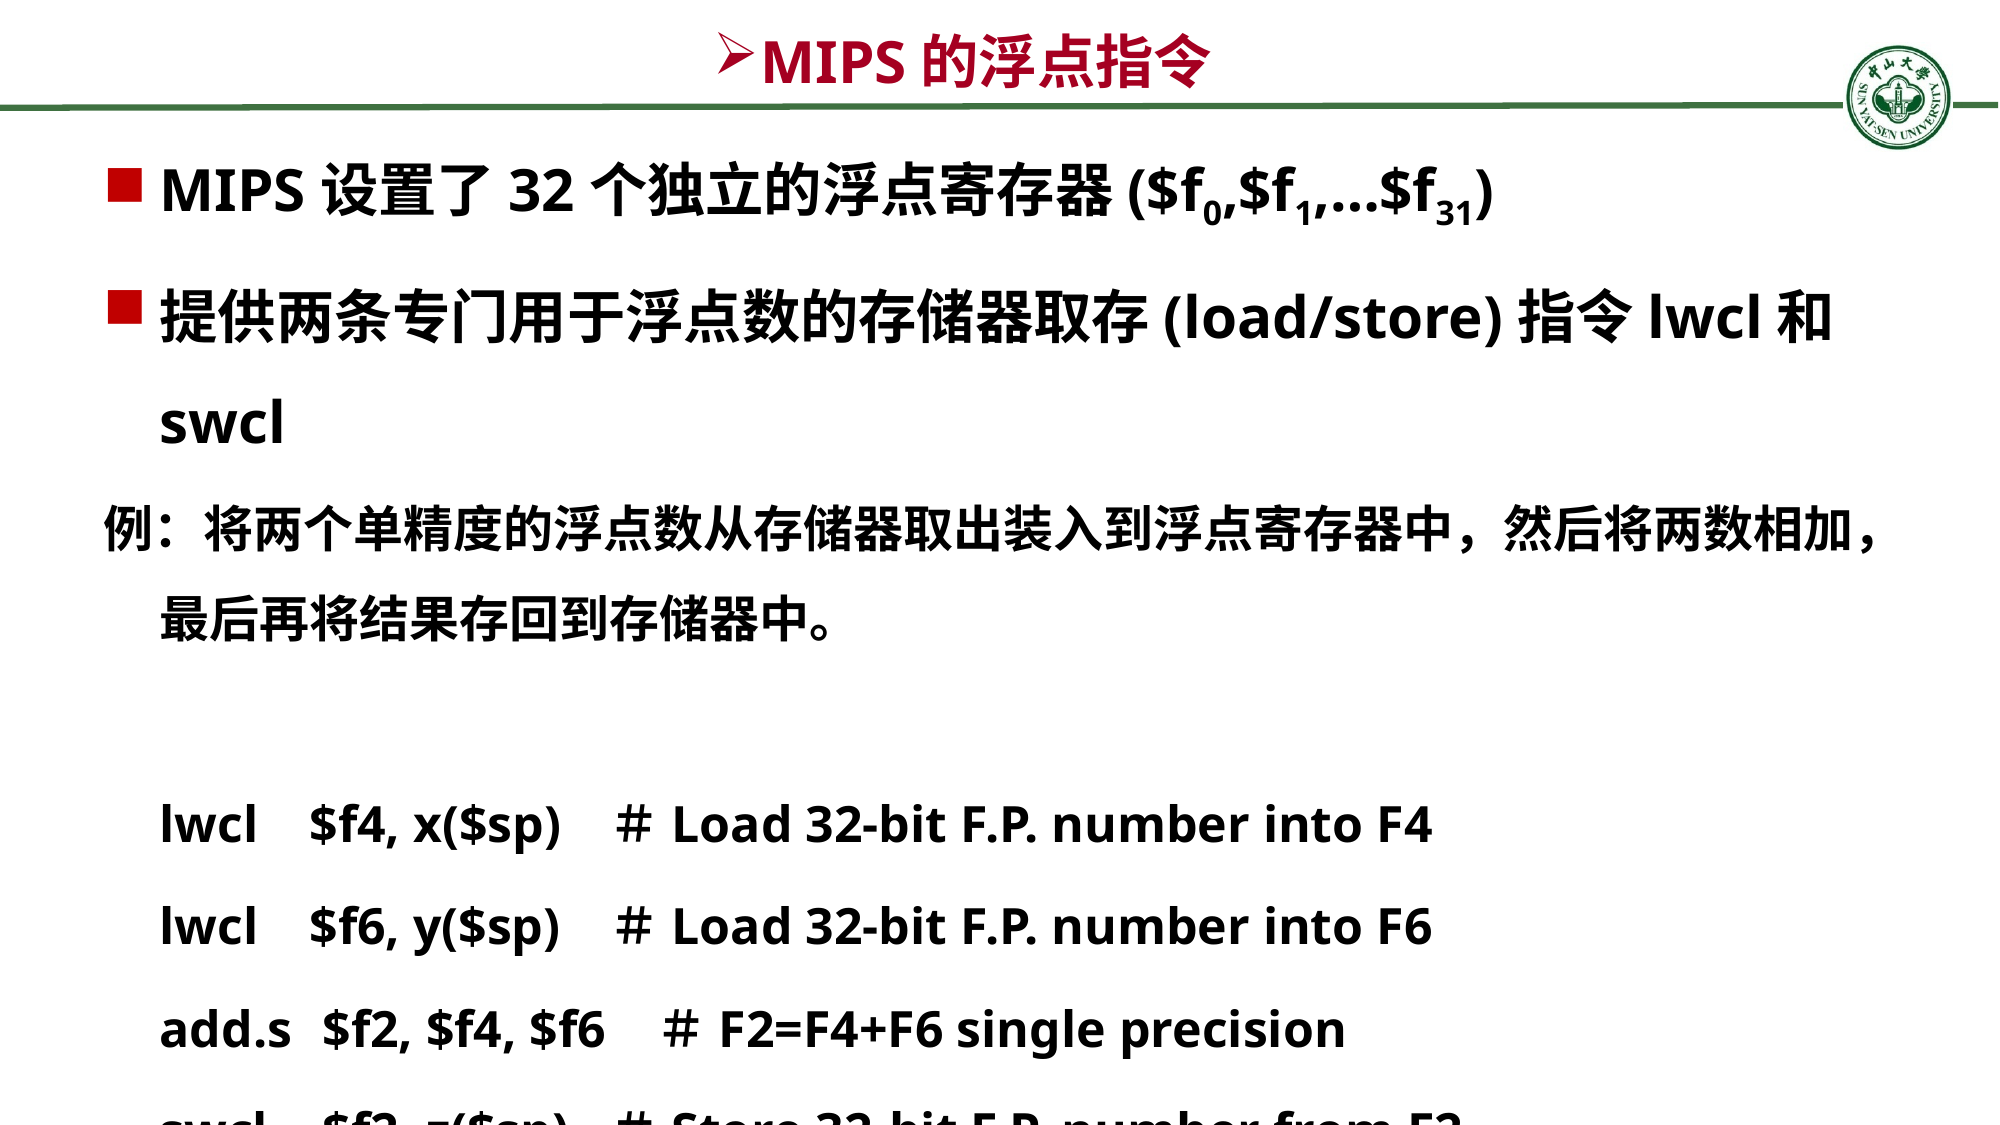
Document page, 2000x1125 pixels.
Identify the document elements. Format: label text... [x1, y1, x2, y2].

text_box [1957, 104, 1999, 108]
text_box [0, 104, 1837, 108]
list MIPS设置了32个独立的浮点寄存器($f0,$f1,…$f31) 提供两条专门用于浮点数的存储器取存(load/store)指令lwcl和swcl 例：将两个单精度的浮点数从存储器取出装入到浮点寄存器中，然后将两数相加，最后再将结果存回到存储器中。 lwcl $f4, x($sp) ＃Load 32-bit F.P. number into F4 lwcl $f6, y($sp) ＃Load 32-bit F.P. number into F6 add.s $f2, $f4, $f6 ＃F2=F4+F6 single precision swcl $f2, z($sp) ＃Store 32-bit F.P. number from F2 [88, 119, 1963, 1008]
title MIPS的浮点指令 [387, 18, 1539, 79]
picture [1842, 42, 1953, 152]
